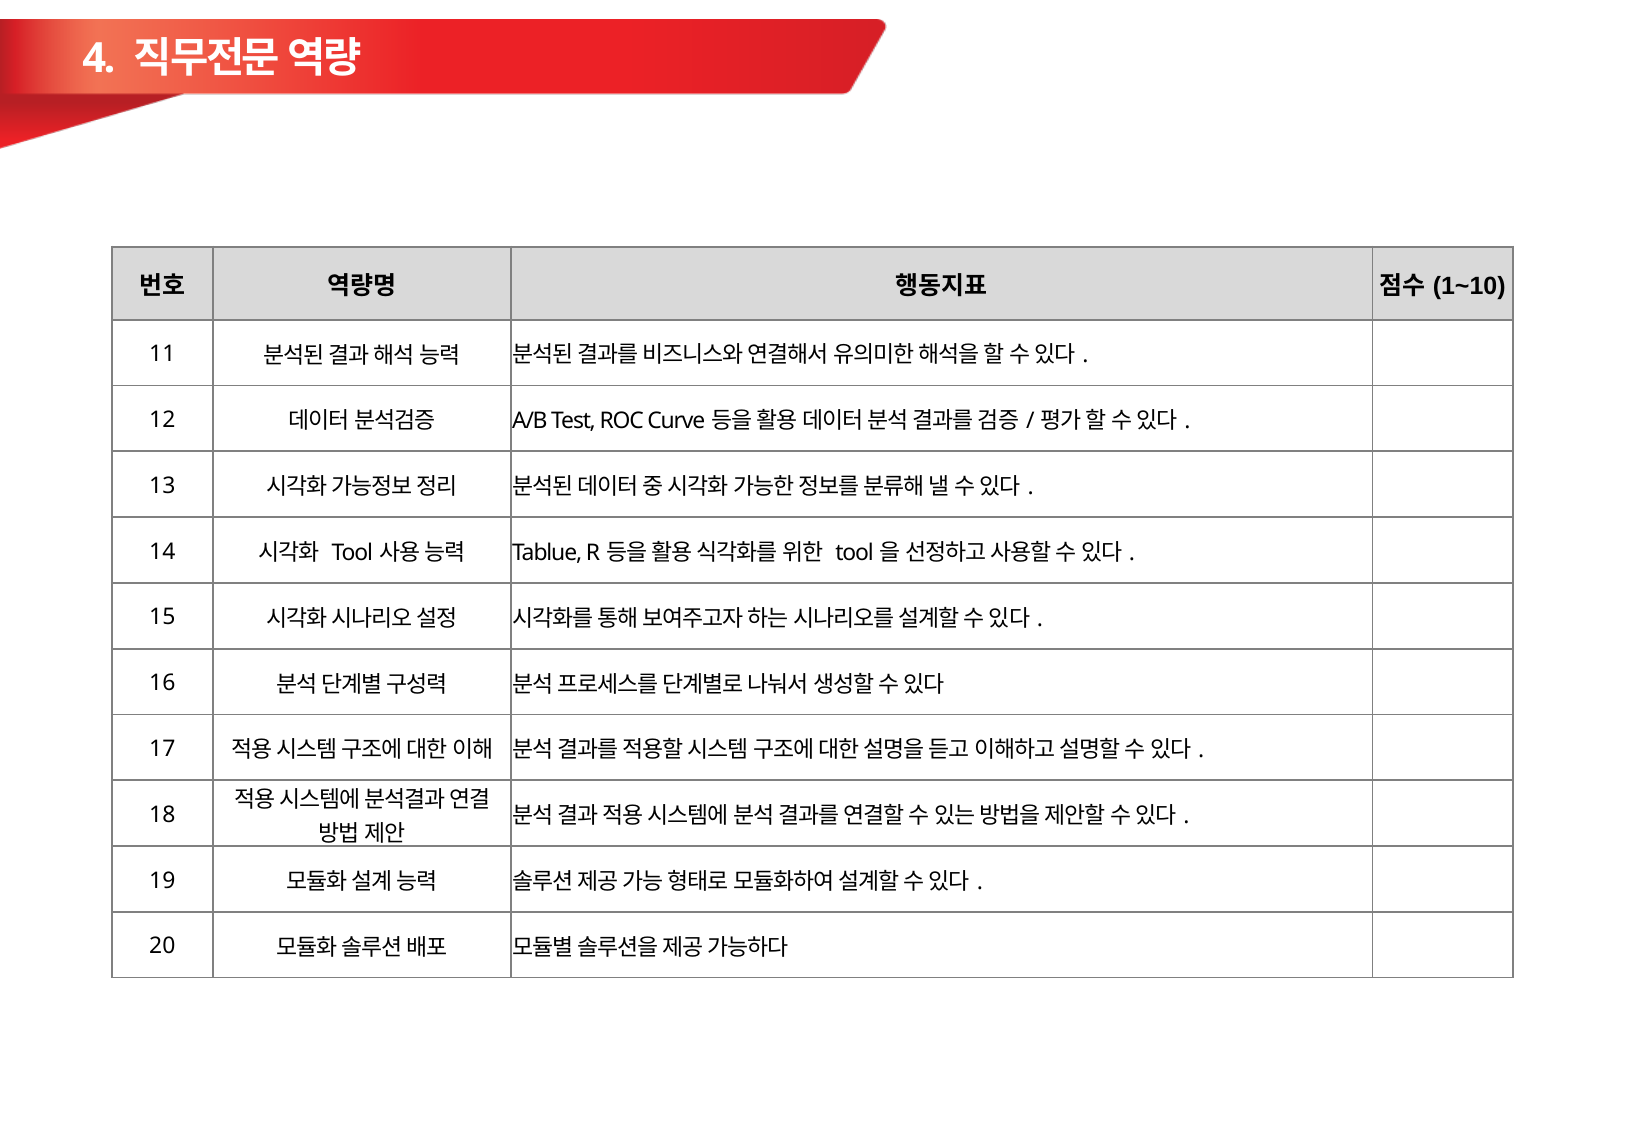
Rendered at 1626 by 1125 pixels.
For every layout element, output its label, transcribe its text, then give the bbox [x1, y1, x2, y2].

table_cell [1373, 650, 1512, 714]
table_cell [1373, 913, 1512, 977]
table_cell 적용 시스템에 분석결과 연결 방법 제안 [214, 781, 510, 845]
table_cell 15 [113, 584, 212, 648]
table_cell [1373, 781, 1512, 845]
table_cell 11 [113, 321, 212, 385]
table_cell [1373, 584, 1512, 648]
table_cell 적용 시스템 구조에 대한 이해 [214, 715, 510, 779]
table_cell [1373, 386, 1512, 450]
table_cell 13 [113, 452, 212, 516]
table_cell [1373, 452, 1512, 516]
table_cell 모듈화 설계 능력 [214, 847, 510, 911]
picture [0, 18, 1250, 150]
table_cell [1373, 715, 1512, 779]
table_cell 분석 단계별 구성력 [214, 650, 510, 714]
table_cell 19 [113, 847, 212, 911]
table_cell 모듈화 솔루션 배포 [214, 913, 510, 977]
table_cell A/B Test, ROC Curve등을 활용 데이터 분석 결과를 검증/평가 할 수 있다. [512, 386, 1372, 450]
table_cell 시각화를 통해 보여주고자 하는 시나리오를 설계할 수 있다. [512, 584, 1372, 648]
table_cell 12 [113, 386, 212, 450]
table_cell Tablue, R등을 활용 식각화를 위한 tool을 선정하고 사용할 수 있다. [512, 518, 1372, 582]
table_cell 분석 결과 적용 시스템에 분석 결과를 연결할 수 있는 방법을 제안할 수 있다. [512, 781, 1372, 845]
table_header 행동지표 [512, 248, 1372, 319]
table_cell 시각화 Tool사용 능력 [214, 518, 510, 582]
table_cell 20 [113, 913, 212, 977]
table_cell 분석 프로세스를 단계별로 나눠서 생성할 수 있다 [512, 650, 1372, 714]
table_cell 16 [113, 650, 212, 714]
table_cell 18 [113, 781, 212, 845]
table_cell 17 [113, 715, 212, 779]
table_cell 솔루션 제공 가능 형태로 모듈화하여 설계할 수 있다. [512, 847, 1372, 911]
table_cell 시각화 시나리오 설정 [214, 584, 510, 648]
table_cell 시각화 가능정보 정리 [214, 452, 510, 516]
table_cell 분석된 결과 해석 능력 [214, 321, 510, 385]
table_cell 분석된 데이터 중 시각화 가능한 정보를 분류해 낼 수 있다. [512, 452, 1372, 516]
table_cell [1373, 518, 1512, 582]
table_cell 14 [113, 518, 212, 582]
table_cell [1373, 321, 1512, 385]
table_cell 모듈별 솔루션을 제공 가능하다 [512, 913, 1372, 977]
table_header 번호 [113, 248, 212, 319]
table_cell 분석 결과를 적용할 시스템 구조에 대한 설명을 듣고 이해하고 설명할 수 있다. [512, 715, 1372, 779]
table_cell [1373, 847, 1512, 911]
table_cell 데이터 분석검증 [214, 386, 510, 450]
table_header 점수(1~10) [1373, 248, 1512, 319]
table_cell 분석된 결과를 비즈니스와 연결해서 유의미한 해석을 할 수 있다. [512, 321, 1372, 385]
table_header 역량명 [214, 248, 510, 319]
